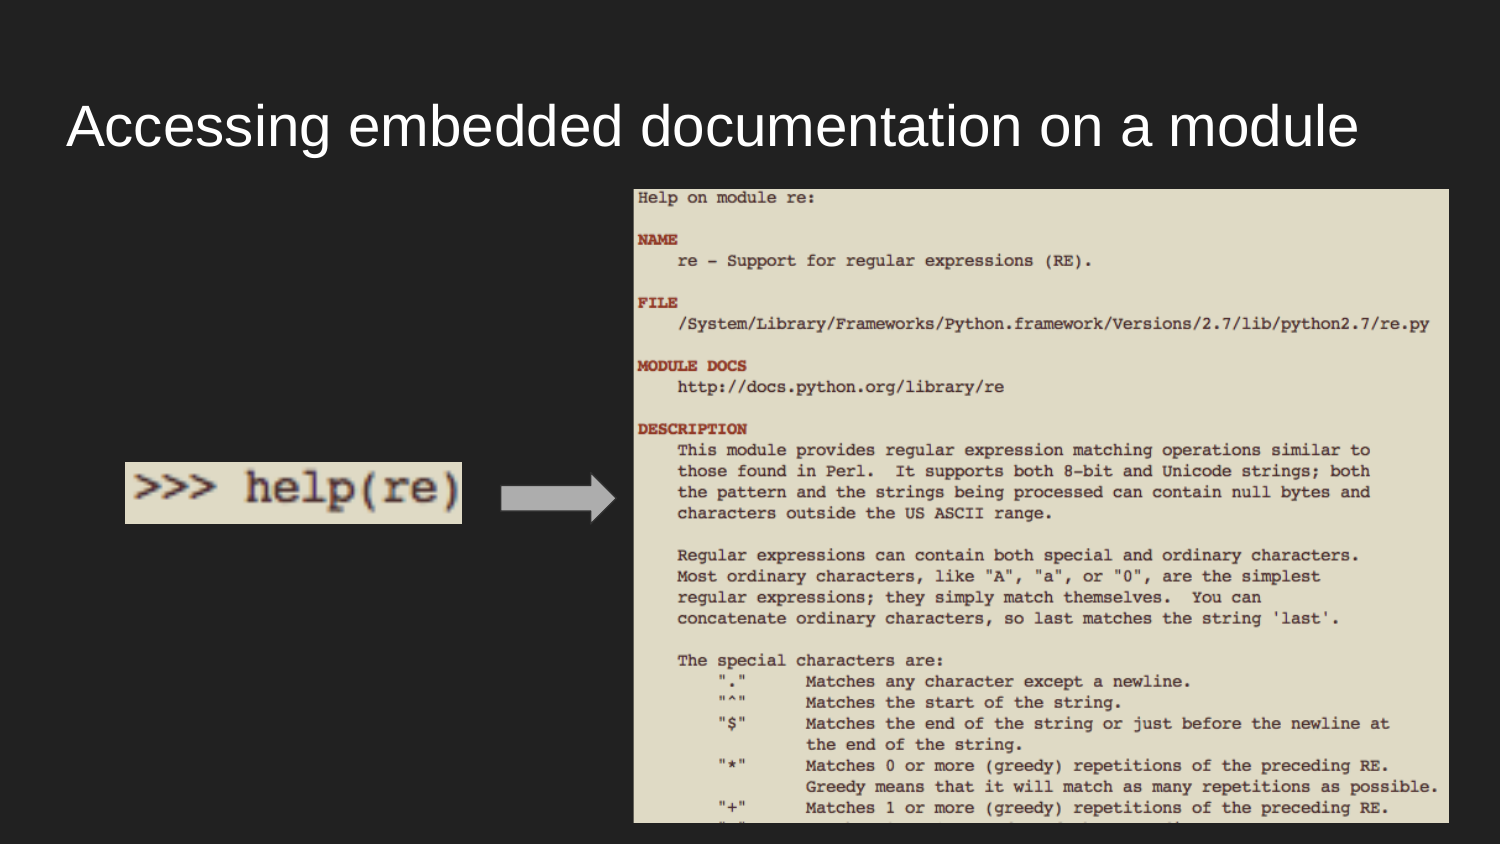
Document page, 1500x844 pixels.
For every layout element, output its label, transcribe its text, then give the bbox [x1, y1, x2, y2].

picture [125, 462, 462, 525]
text_box [500, 472, 617, 524]
picture [633, 188, 1450, 823]
title Accessing embedded documentation on a module [51, 72, 1449, 167]
